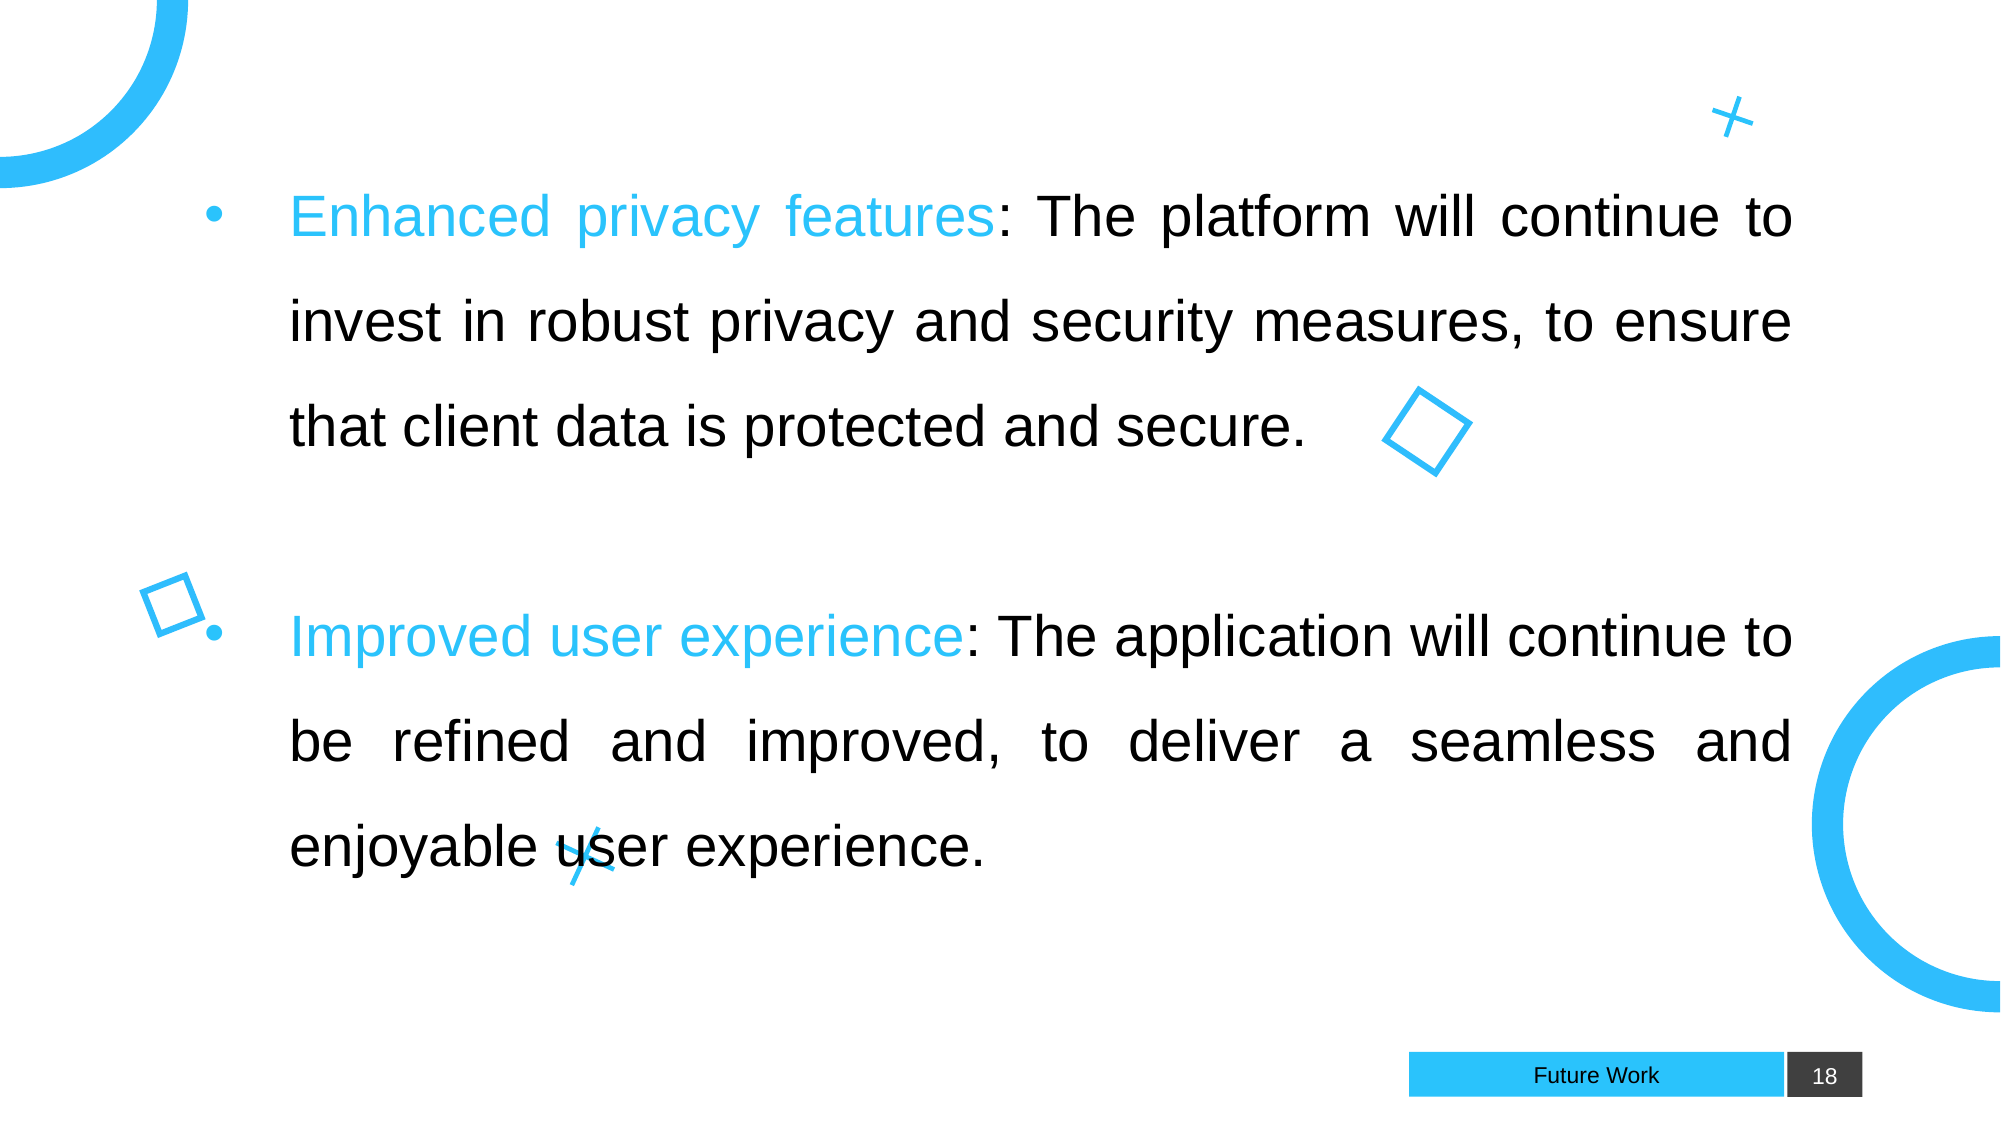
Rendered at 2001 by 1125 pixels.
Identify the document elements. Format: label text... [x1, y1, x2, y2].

title Future Work [1409, 1051, 1785, 1097]
text_box Enhanced privacy features: The platform will continue to invest in robust privacy and security measures, to ensure that client data is protected and secure. Improved user experience: The application will continue to be refined and improved, to deliver a seamless and enjoyable user experience. [174, 113, 1825, 1014]
